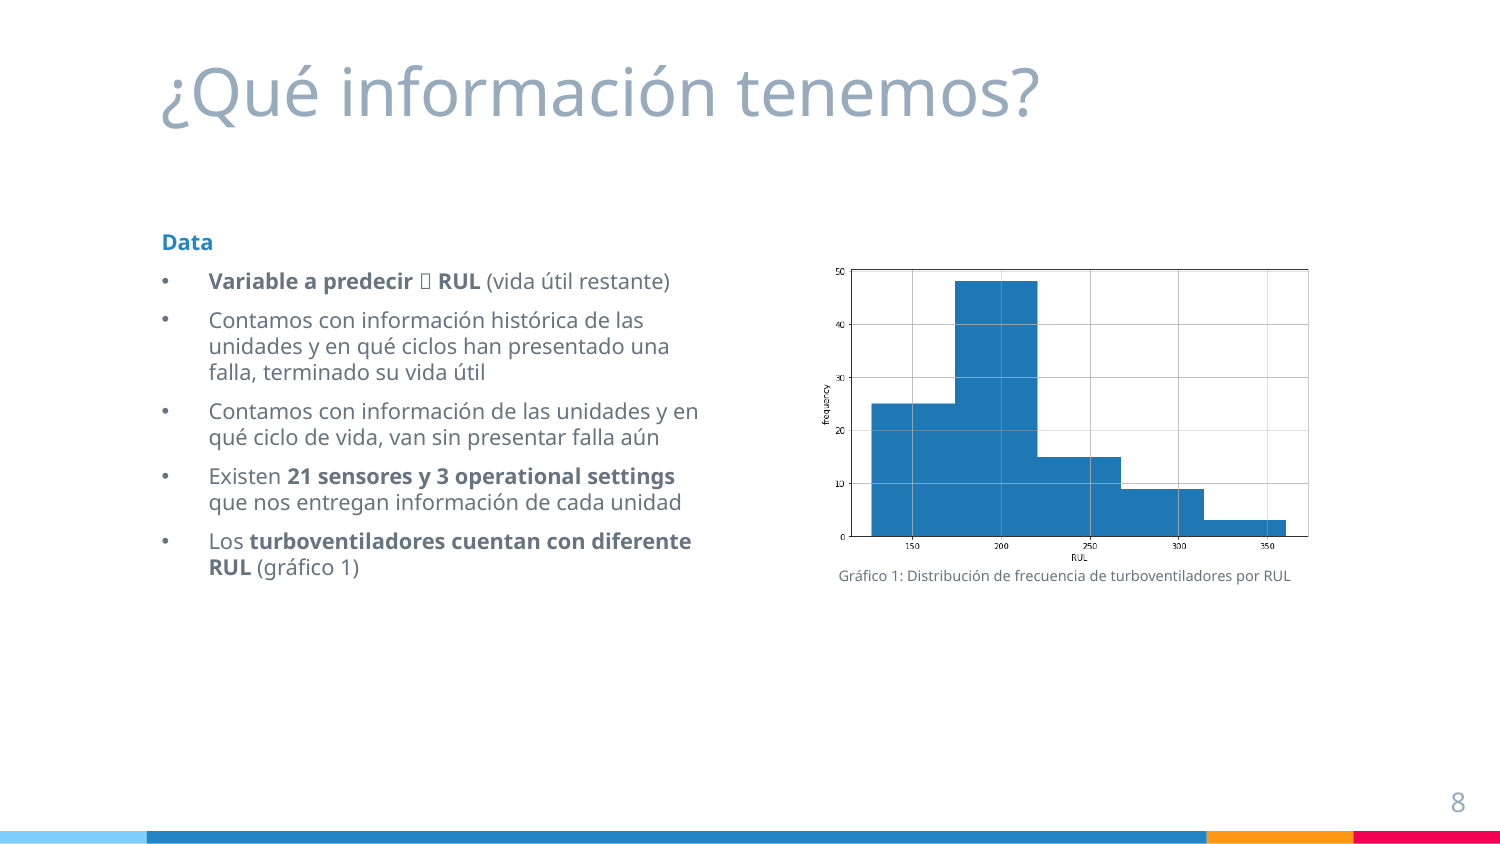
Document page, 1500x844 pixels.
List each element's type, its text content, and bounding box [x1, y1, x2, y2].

title ¿Qué información tenemos? [146, 3, 1398, 145]
text_box Gráfico 1: Distribución de frecuencia de turboventiladores por RUL [823, 576, 1306, 592]
text_box Data Variable a predecir  RUL (vida útil restante) Contamos con información histórica de las unidades y en qué ciclos han presentado una falla, terminado su vida útil Contamos con información de las unidades y en qué ciclo de vida, van sin presentar falla aún Existen 21 sensores y 3 operational settings que nos entregan información de cada unidad Los turboventiladores cuentan con diferente RUL (gráfico 1) [146, 213, 734, 592]
slide_number 8 [1391, 770, 1482, 822]
picture [817, 262, 1313, 567]
